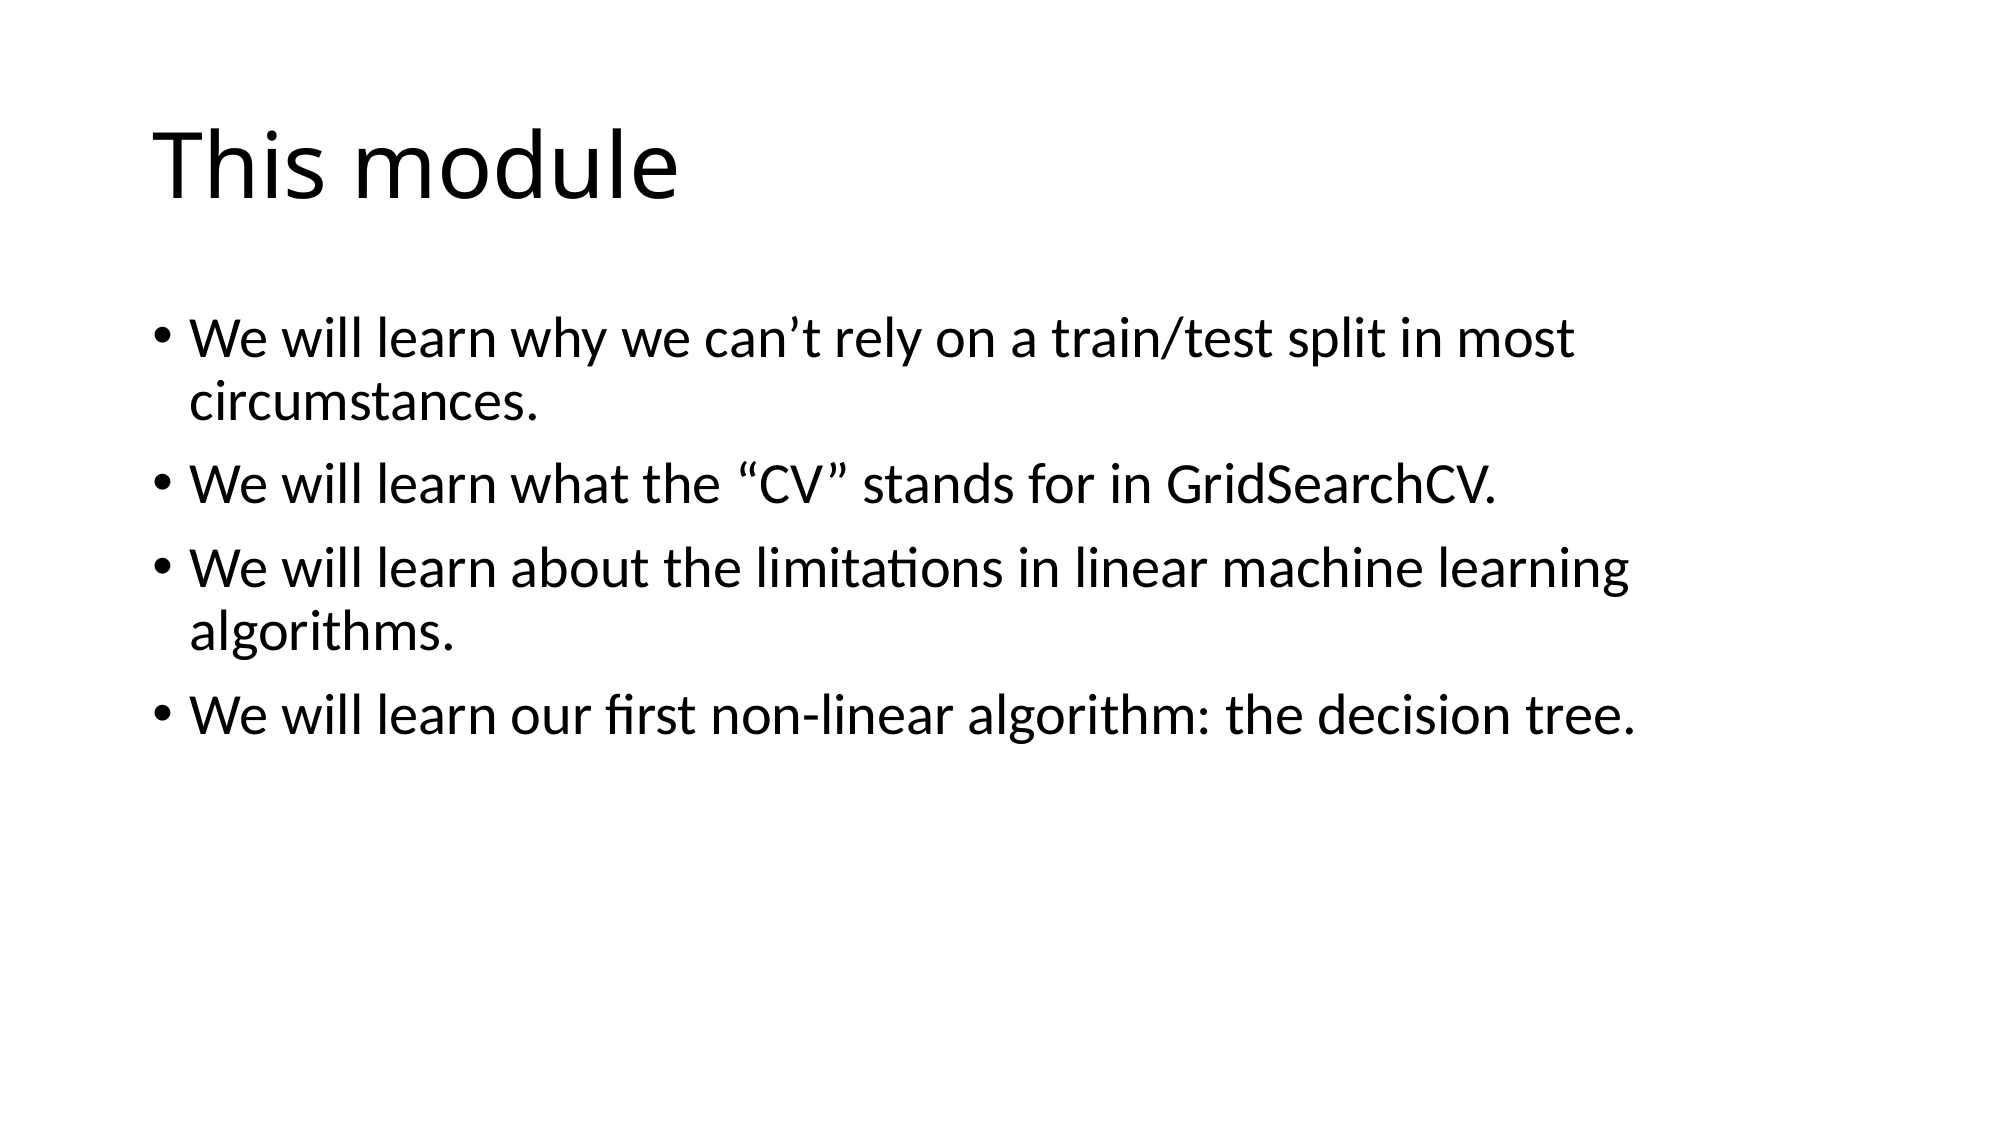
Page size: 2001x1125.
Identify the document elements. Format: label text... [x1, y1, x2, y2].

list We will learn why we can’t rely on a train/test split in most circumstances. We will learn what the “CV” stands for in GridSearchCV. We will learn about the limitations in linear machine learning algorithms. We will learn our first non-linear algorithm: the decision tree. [137, 299, 1863, 1014]
title This module [137, 59, 1863, 278]
